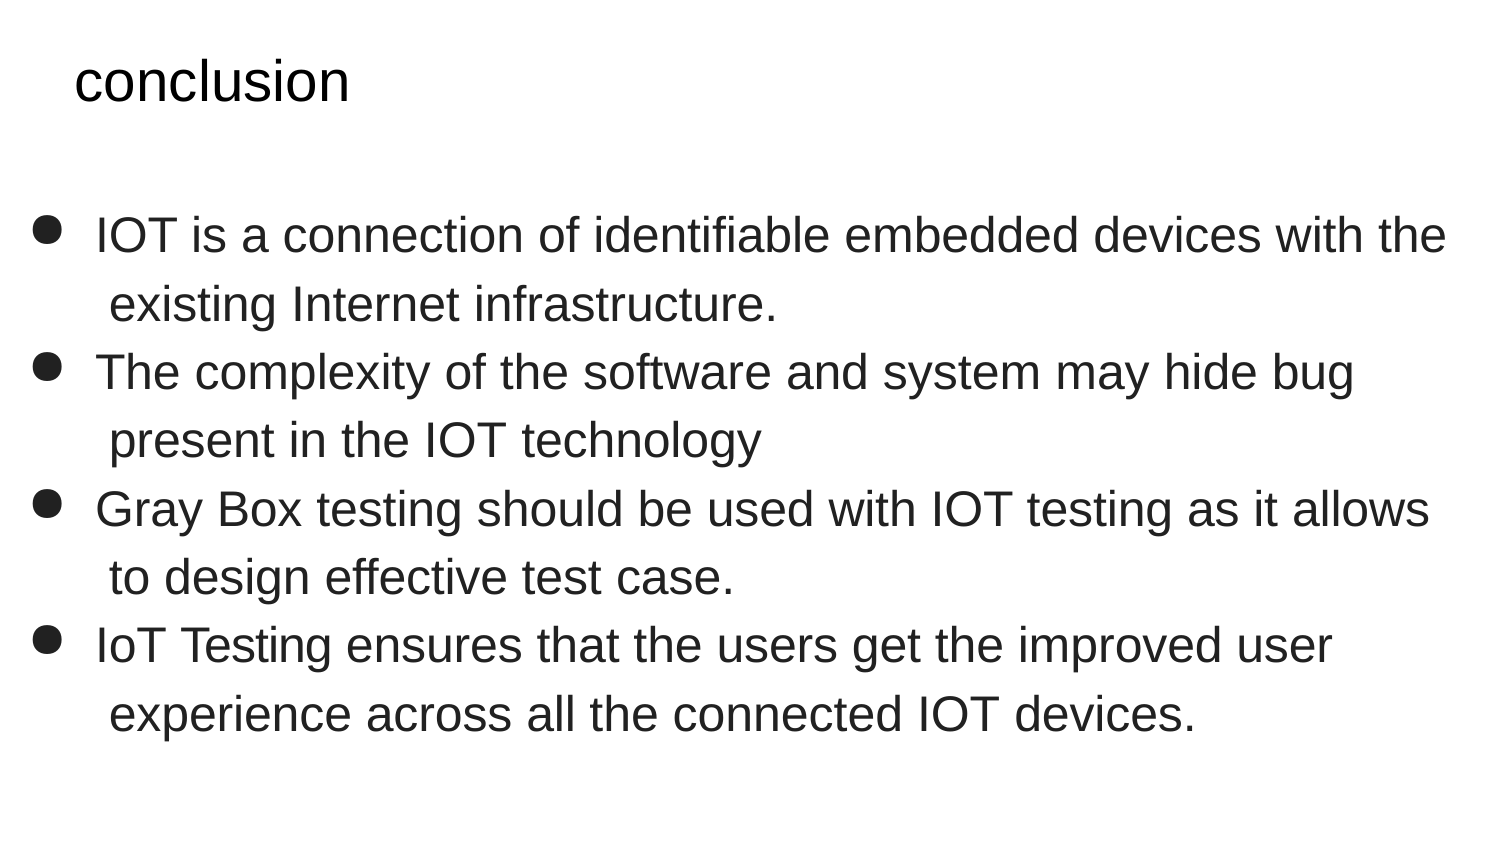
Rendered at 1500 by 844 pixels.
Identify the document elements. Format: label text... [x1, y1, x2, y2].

title conclusion [72, 40, 353, 184]
text_box IOT is a connection of identifiable embedded devices with the existing Internet infrastructure. The complexity of the software and system may hide bug present in the IOT technology Gray Box testing should be used with IOT testing as it allows to design effective test case. IoT Testing ensures that the users get the improved user experience across all the connected IOT devices. [25, 192, 1455, 742]
